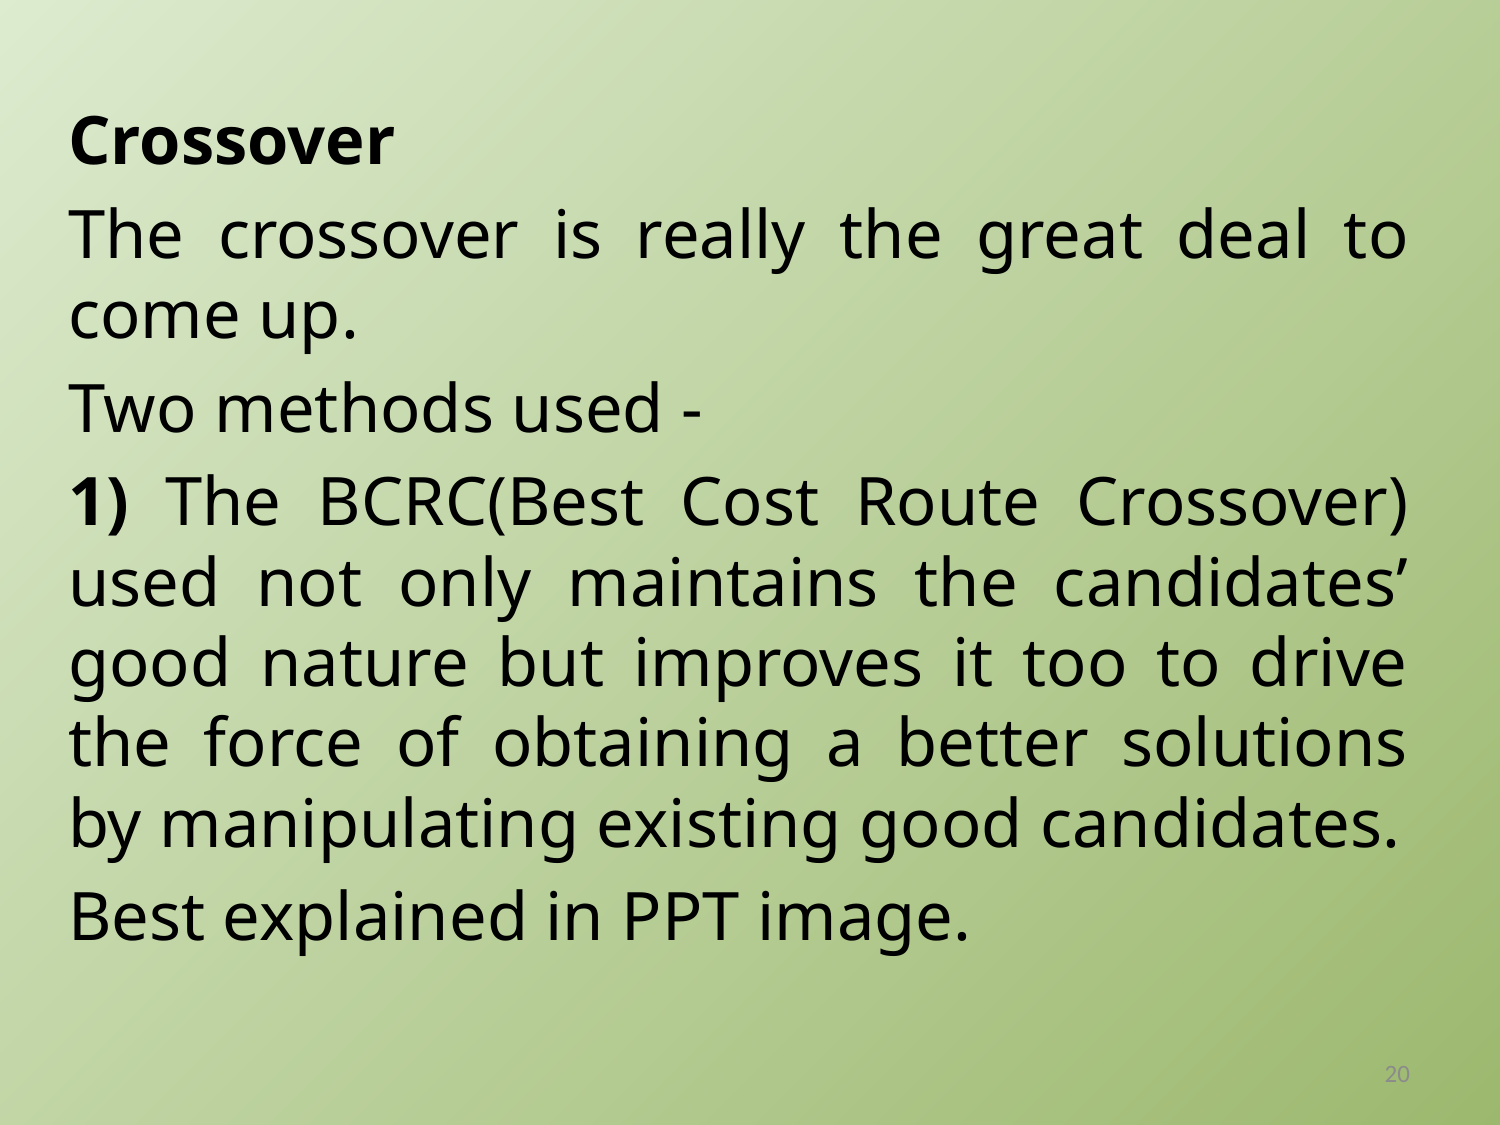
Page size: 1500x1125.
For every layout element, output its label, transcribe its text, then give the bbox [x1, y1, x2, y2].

slide_number 20 [1074, 1042, 1425, 1103]
list Crossover The crossover is really the great deal to come up. Two methods used - 1) The BCRC(Best Cost Route Crossover) used not only maintains the candidates’ good nature but improves it too to drive the force of obtaining a better solutions by manipulating existing good candidates. Best explained in PPT image. [53, 90, 1425, 1005]
